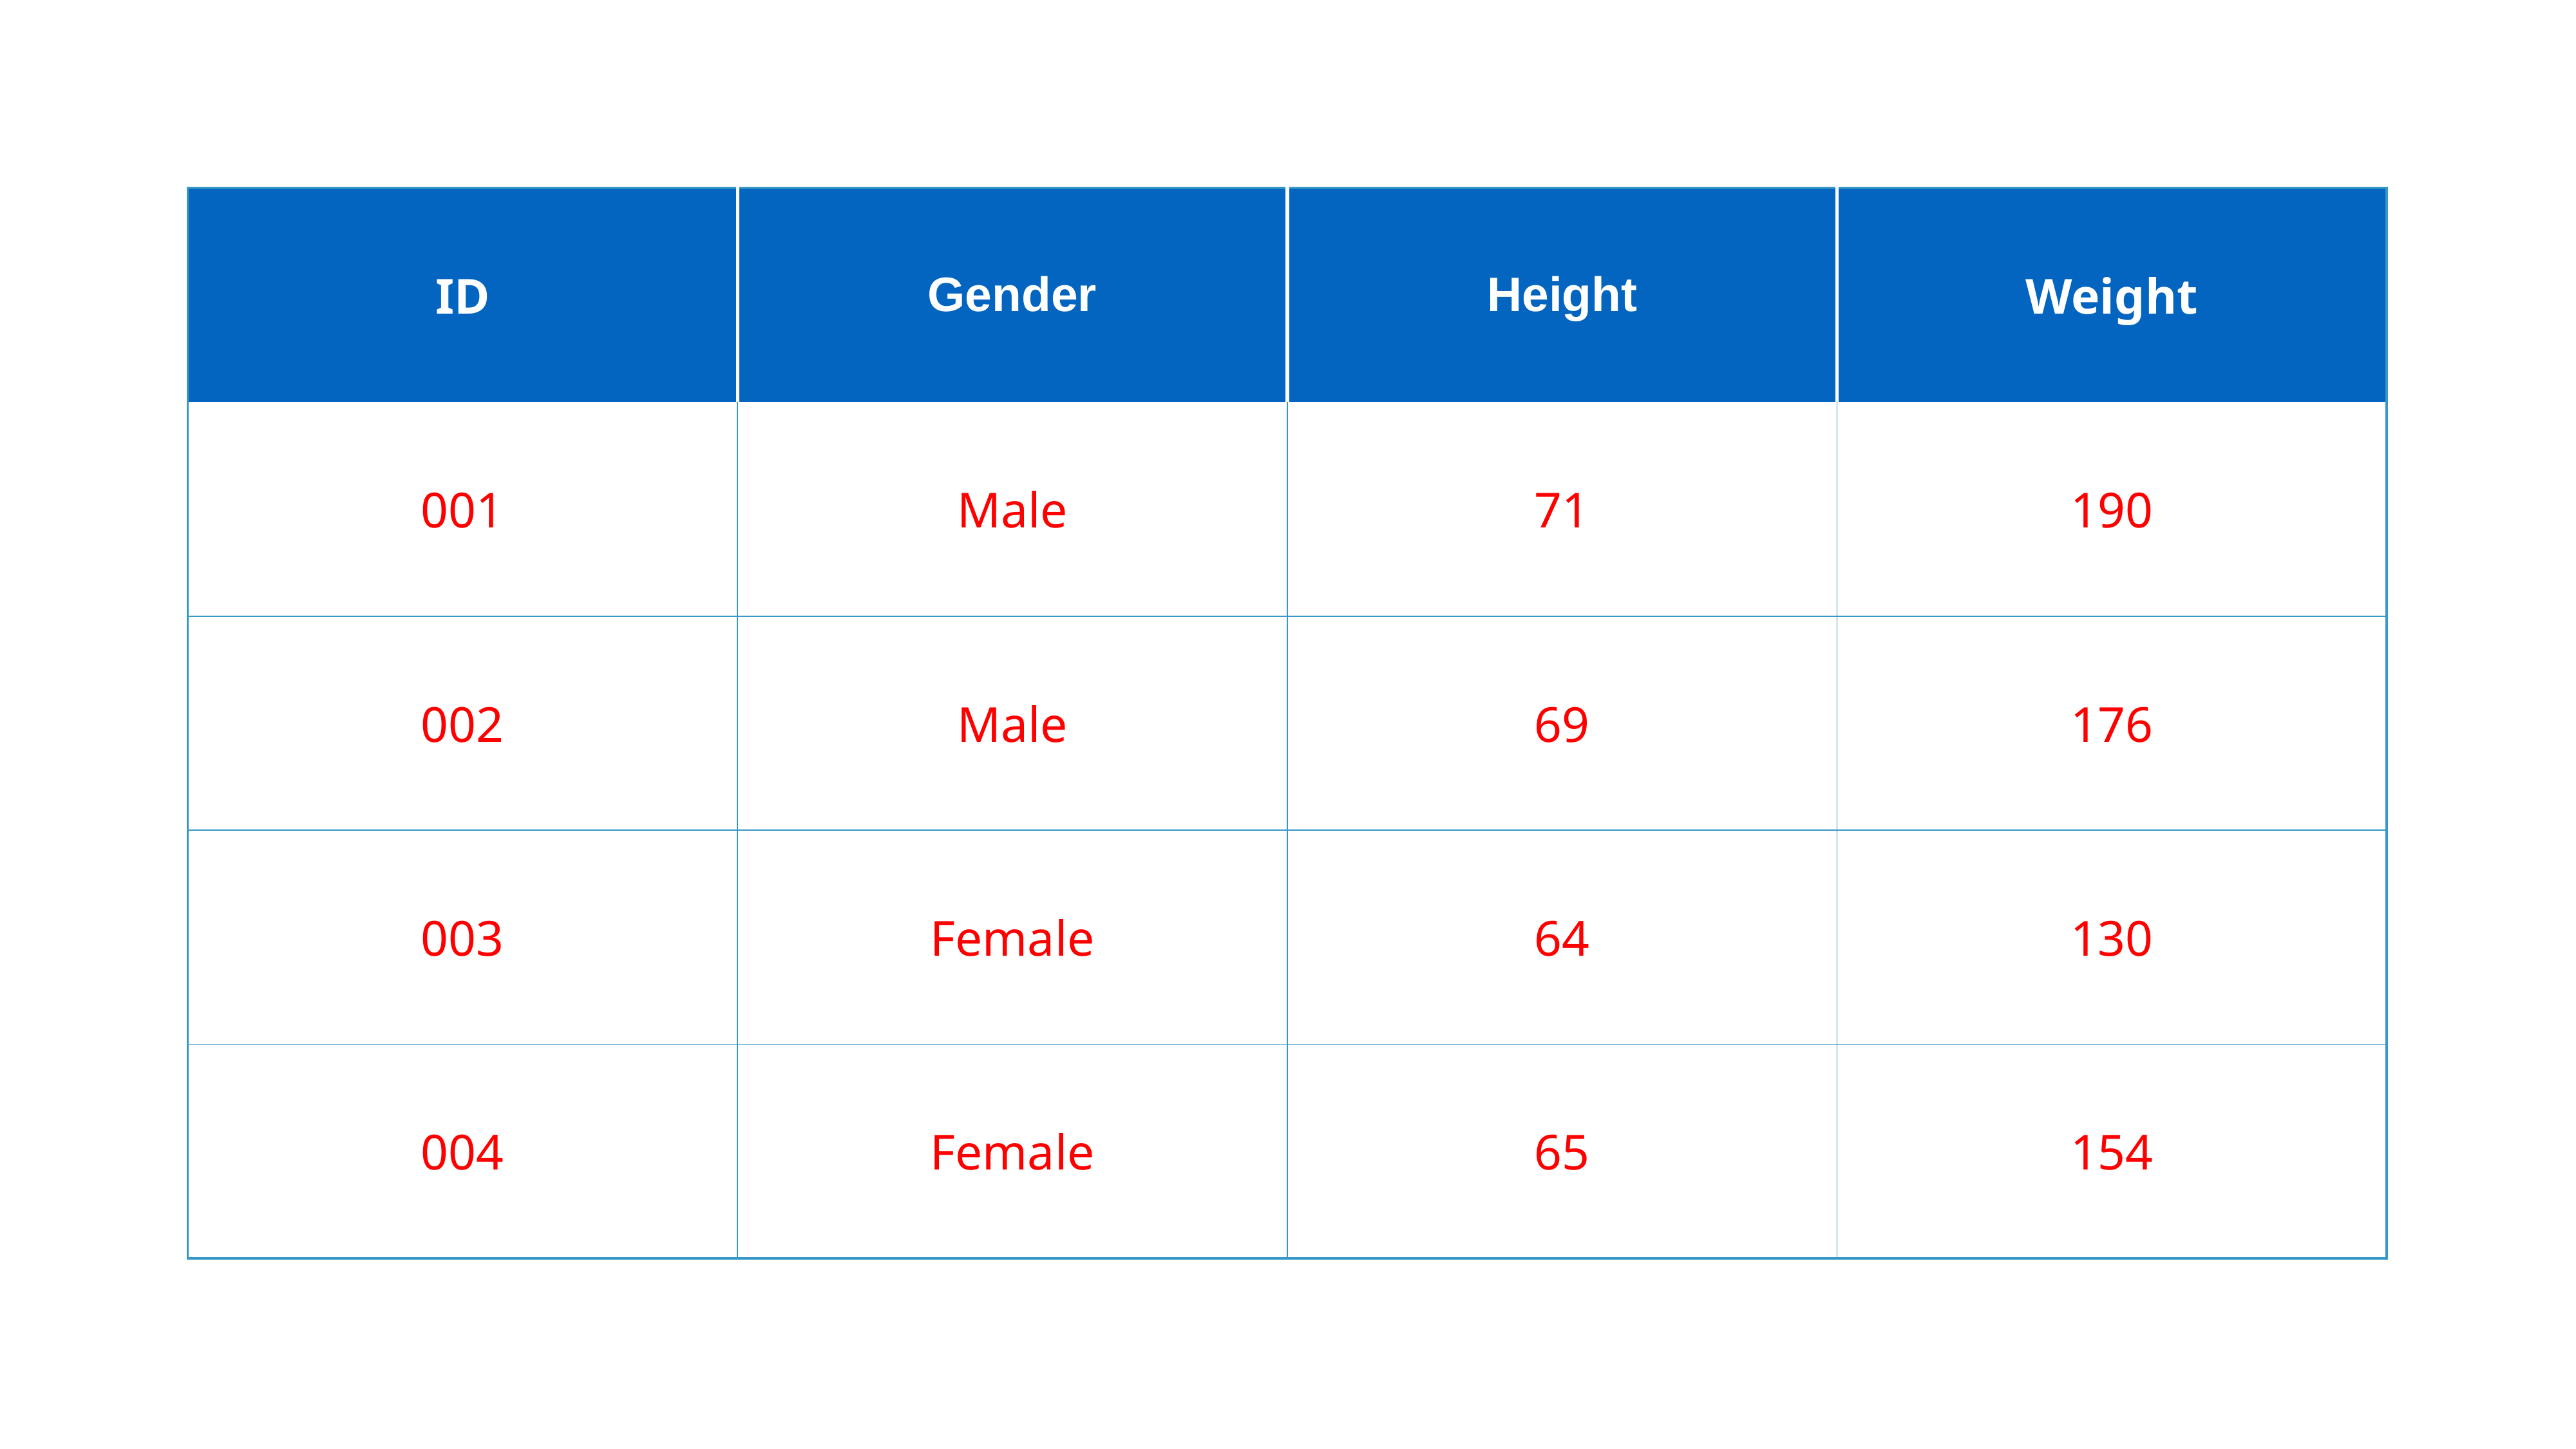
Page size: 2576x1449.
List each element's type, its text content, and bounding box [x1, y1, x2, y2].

table_cell 001 [189, 402, 737, 616]
table_cell Female [738, 831, 1287, 1044]
table_cell 002 [189, 617, 737, 829]
table_cell 69 [1288, 617, 1837, 829]
table_cell 176 [1837, 617, 2385, 829]
table_cell 004 [189, 1045, 737, 1257]
table_header Height [1289, 189, 1835, 402]
table_cell 65 [1288, 1045, 1837, 1257]
table_cell Female [738, 1045, 1287, 1257]
table_header ID [189, 189, 736, 402]
table_header Gender [739, 189, 1285, 402]
table_cell 71 [1288, 402, 1837, 616]
table_cell 154 [1837, 1045, 2385, 1257]
table_cell Male [738, 402, 1287, 616]
table_cell 190 [1837, 402, 2385, 616]
table_cell 003 [189, 831, 737, 1044]
table_cell 64 [1288, 831, 1837, 1044]
table_cell Male [738, 617, 1287, 829]
table_header Weight [1839, 189, 2385, 402]
table_cell 130 [1837, 831, 2385, 1044]
